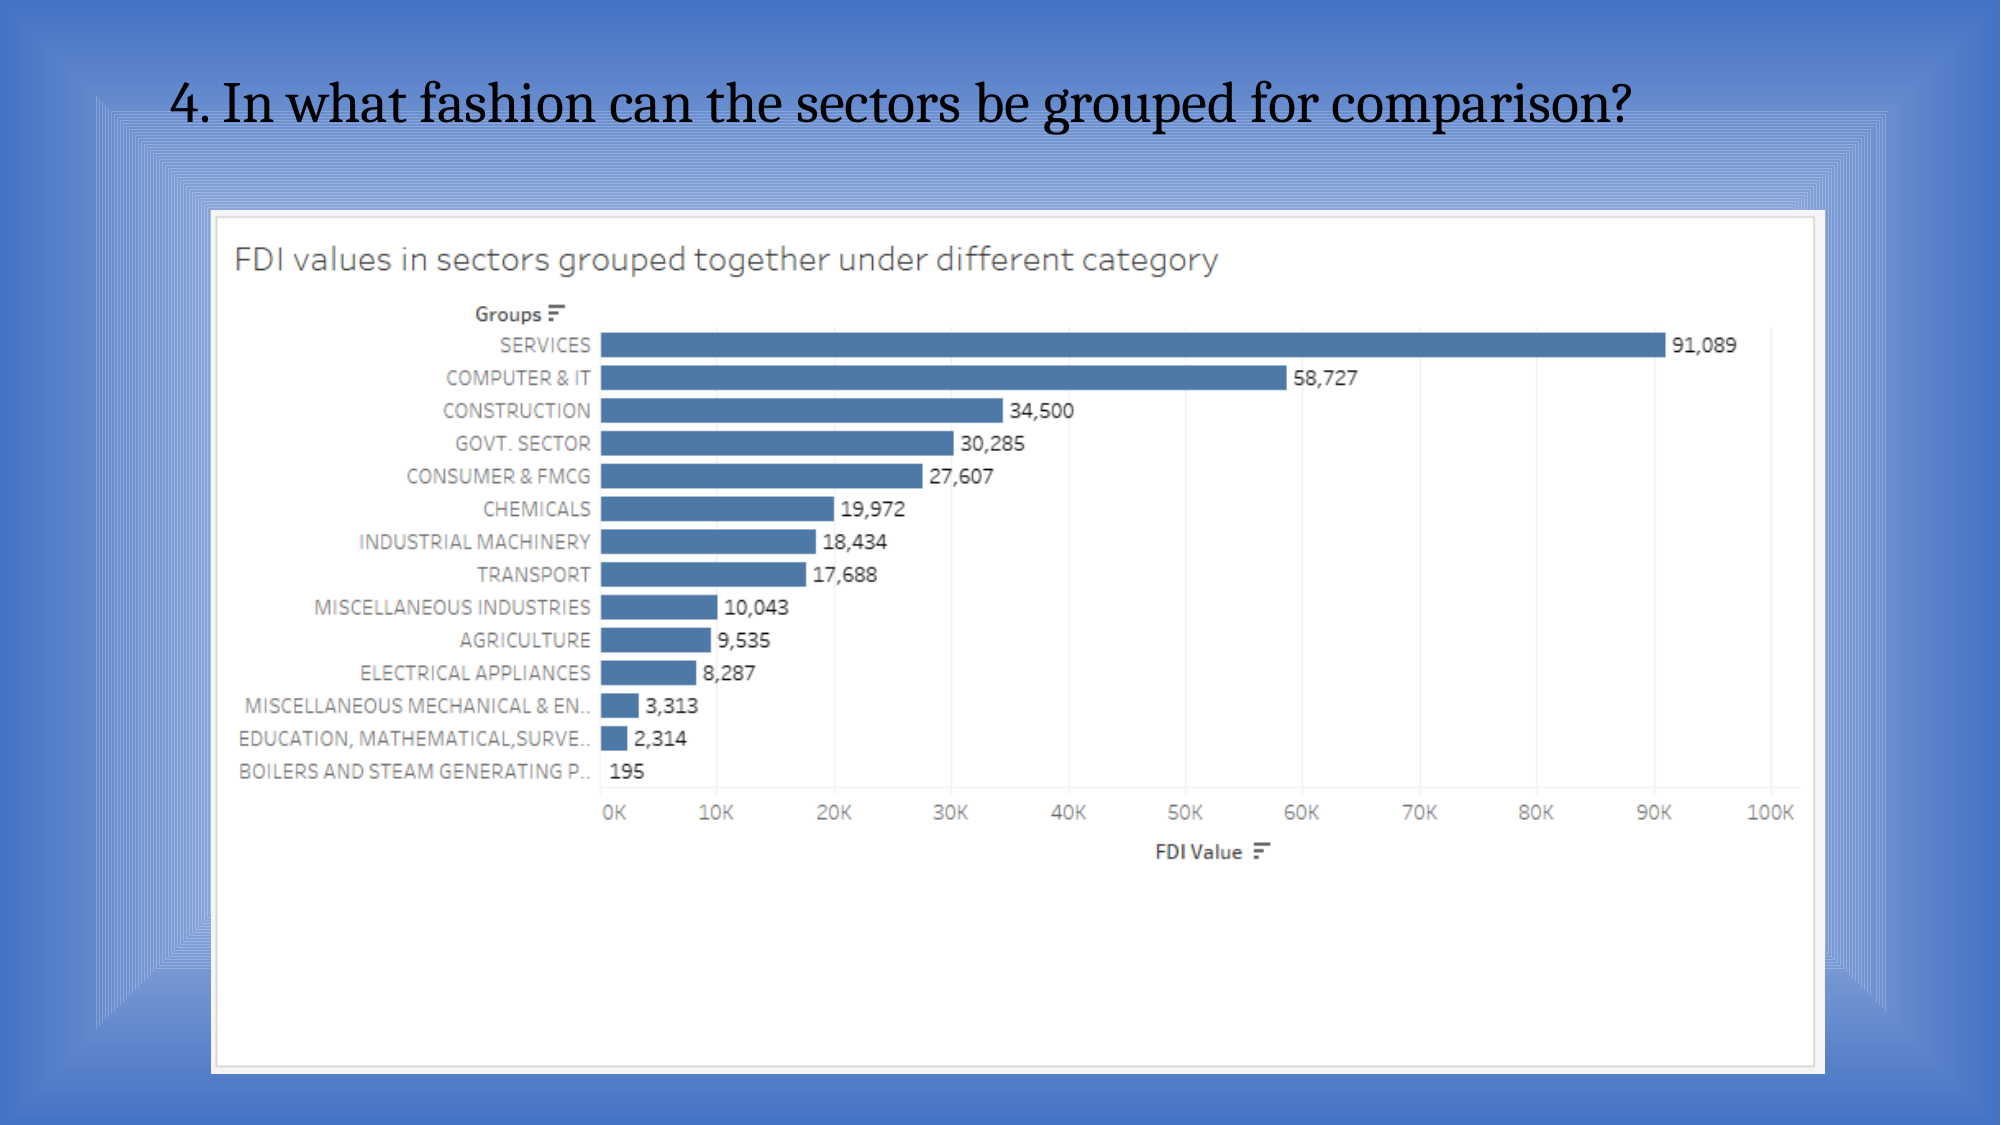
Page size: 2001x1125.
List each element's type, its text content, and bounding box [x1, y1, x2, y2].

title 4. In what fashion can the sectors be grouped for comparison? [155, 51, 1881, 157]
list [211, 210, 1825, 1074]
